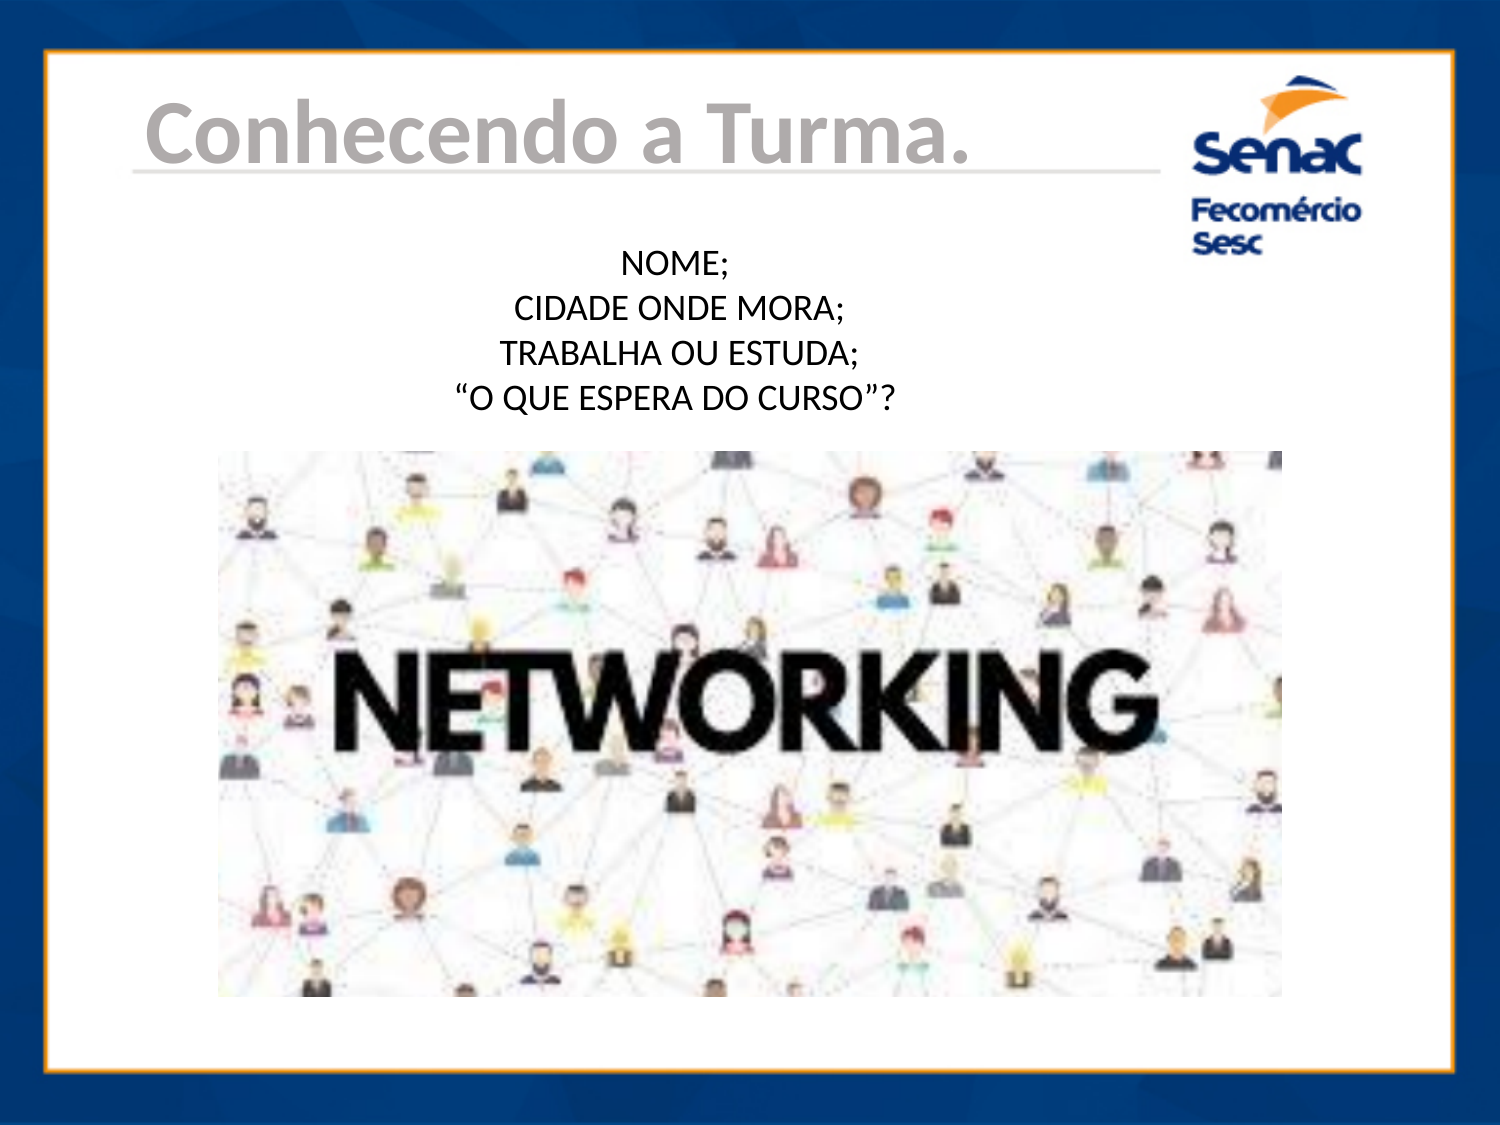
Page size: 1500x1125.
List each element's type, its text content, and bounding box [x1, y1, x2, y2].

text_box [130, 313, 1414, 951]
picture [0, 0, 1500, 1125]
text_box Conhecendo a Turma. [130, 77, 1130, 191]
text_box NOME; CIDADE ONDE MORA; TRABALHA OU ESTUDA; “O QUE ESPERA DO CURSO”? [265, 230, 1086, 426]
